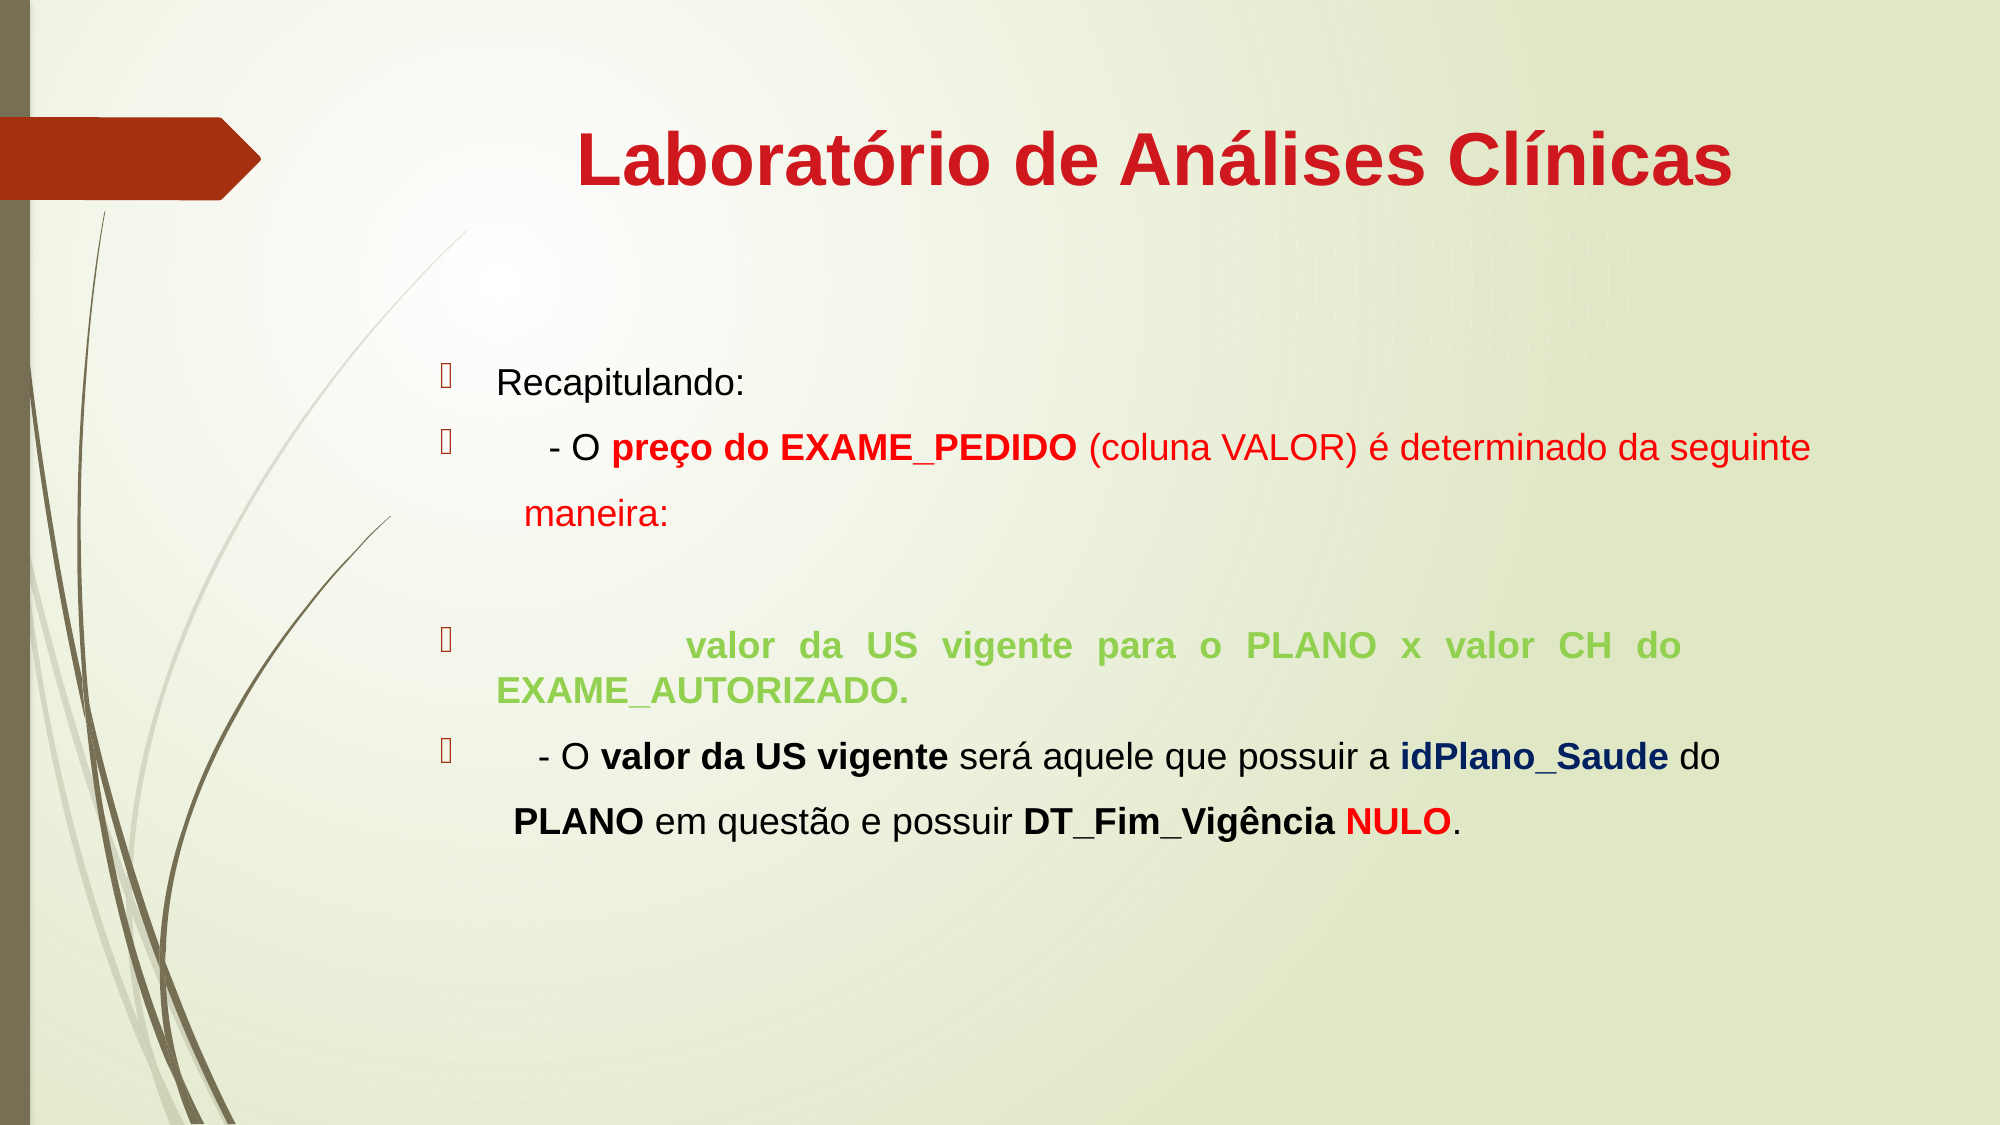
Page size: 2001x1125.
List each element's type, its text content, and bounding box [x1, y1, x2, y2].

title Laboratório de Análises Clínicas [425, 102, 1888, 313]
list Recapitulando: - O preço do EXAME_PEDIDO (coluna VALOR) é determinado da seguinte maneira: valor da US vigente para o PLANO x valor CH do EXAME_AUTORIZADO. - O valor da US vigente será aquele que possuir a idPlano_Saude do PLANO em questão e possuir DT_Fim_Vigência NULO. [424, 350, 1888, 970]
